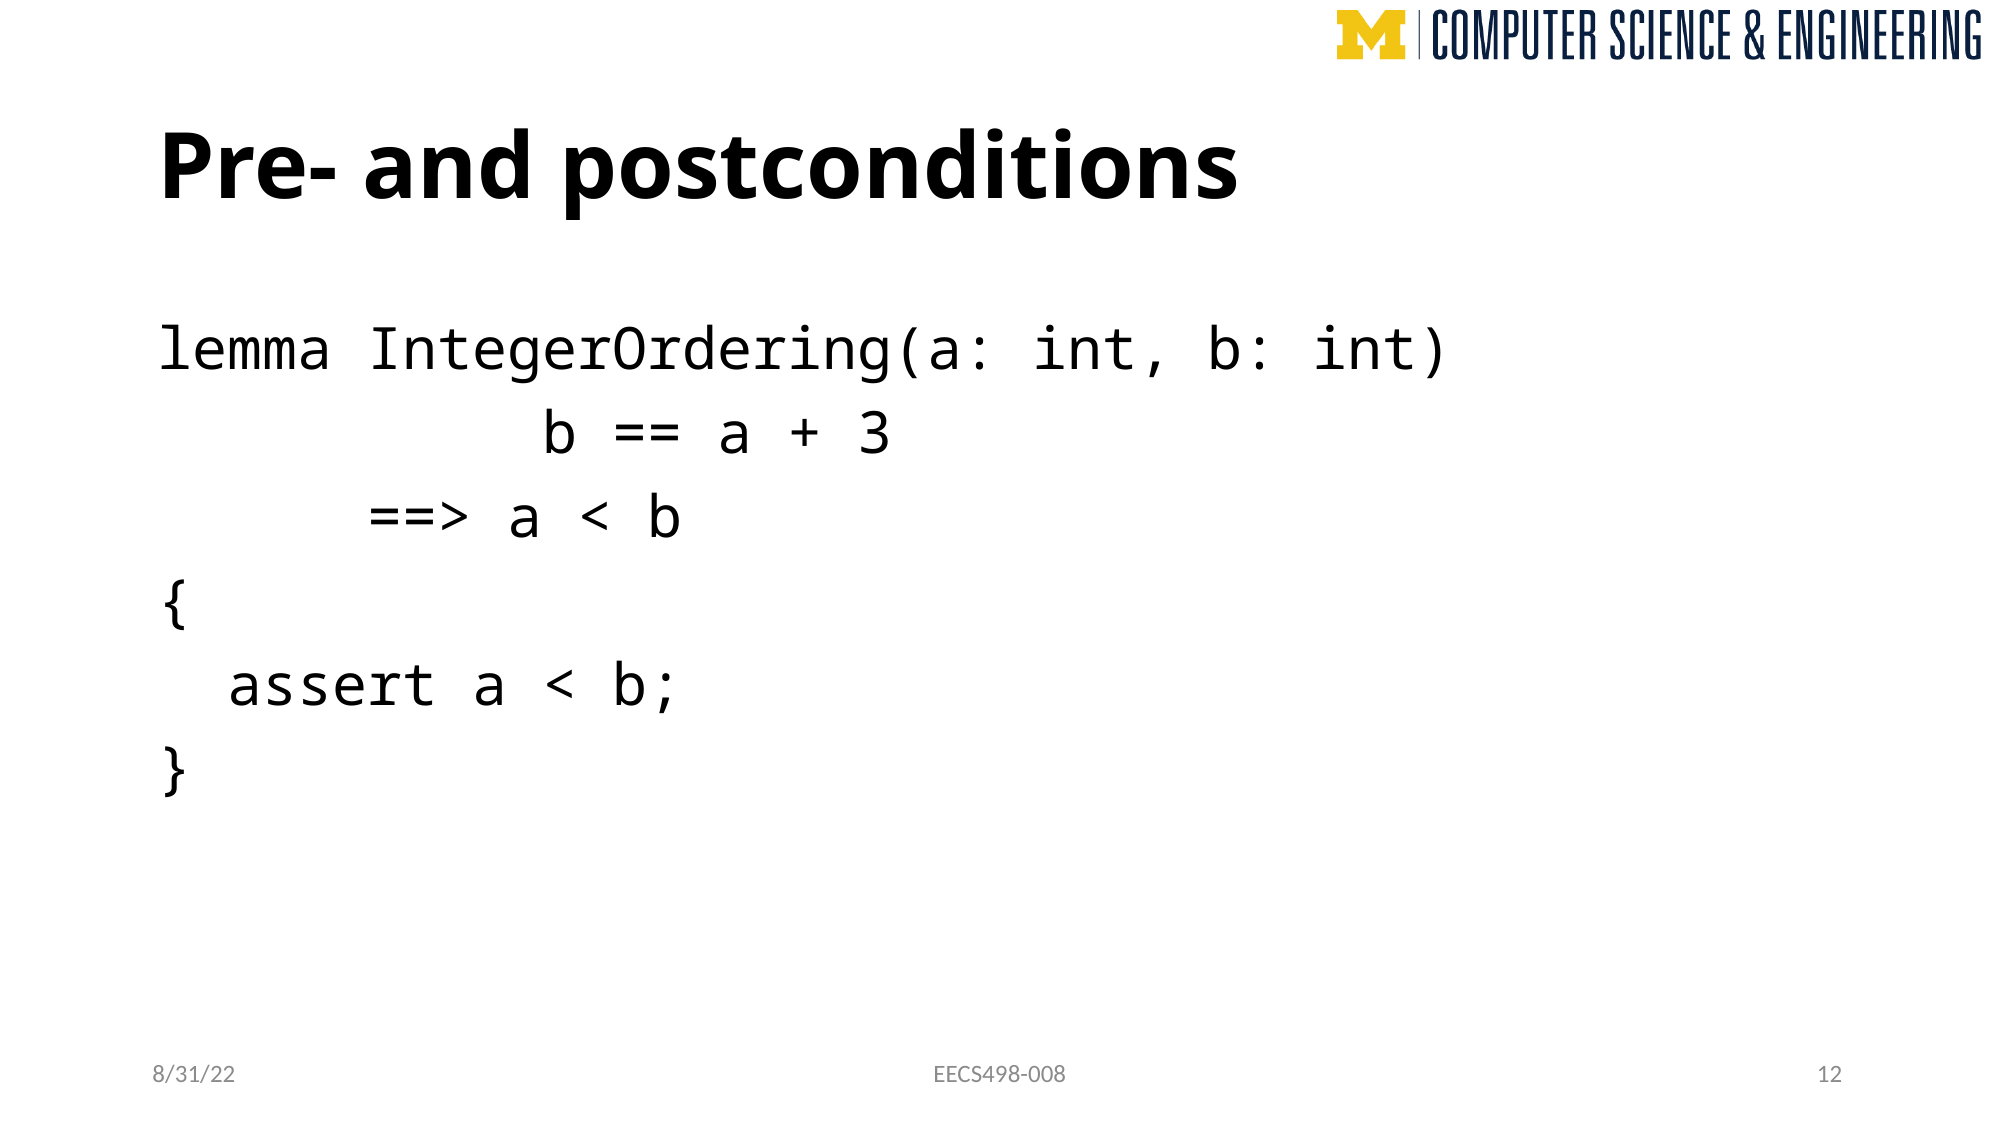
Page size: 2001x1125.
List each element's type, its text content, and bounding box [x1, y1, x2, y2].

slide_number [137, 1042, 588, 1103]
slide_number 12 [1412, 1042, 1863, 1103]
footer EECS498-008 [662, 1042, 1338, 1103]
picture [1337, 9, 1981, 60]
list lemma IntegerOrdering(a: int, b: int) b == a + 3 ==> a < b { assert a < b; } [137, 299, 1863, 1014]
title Pre- and postconditions [137, 59, 1863, 278]
